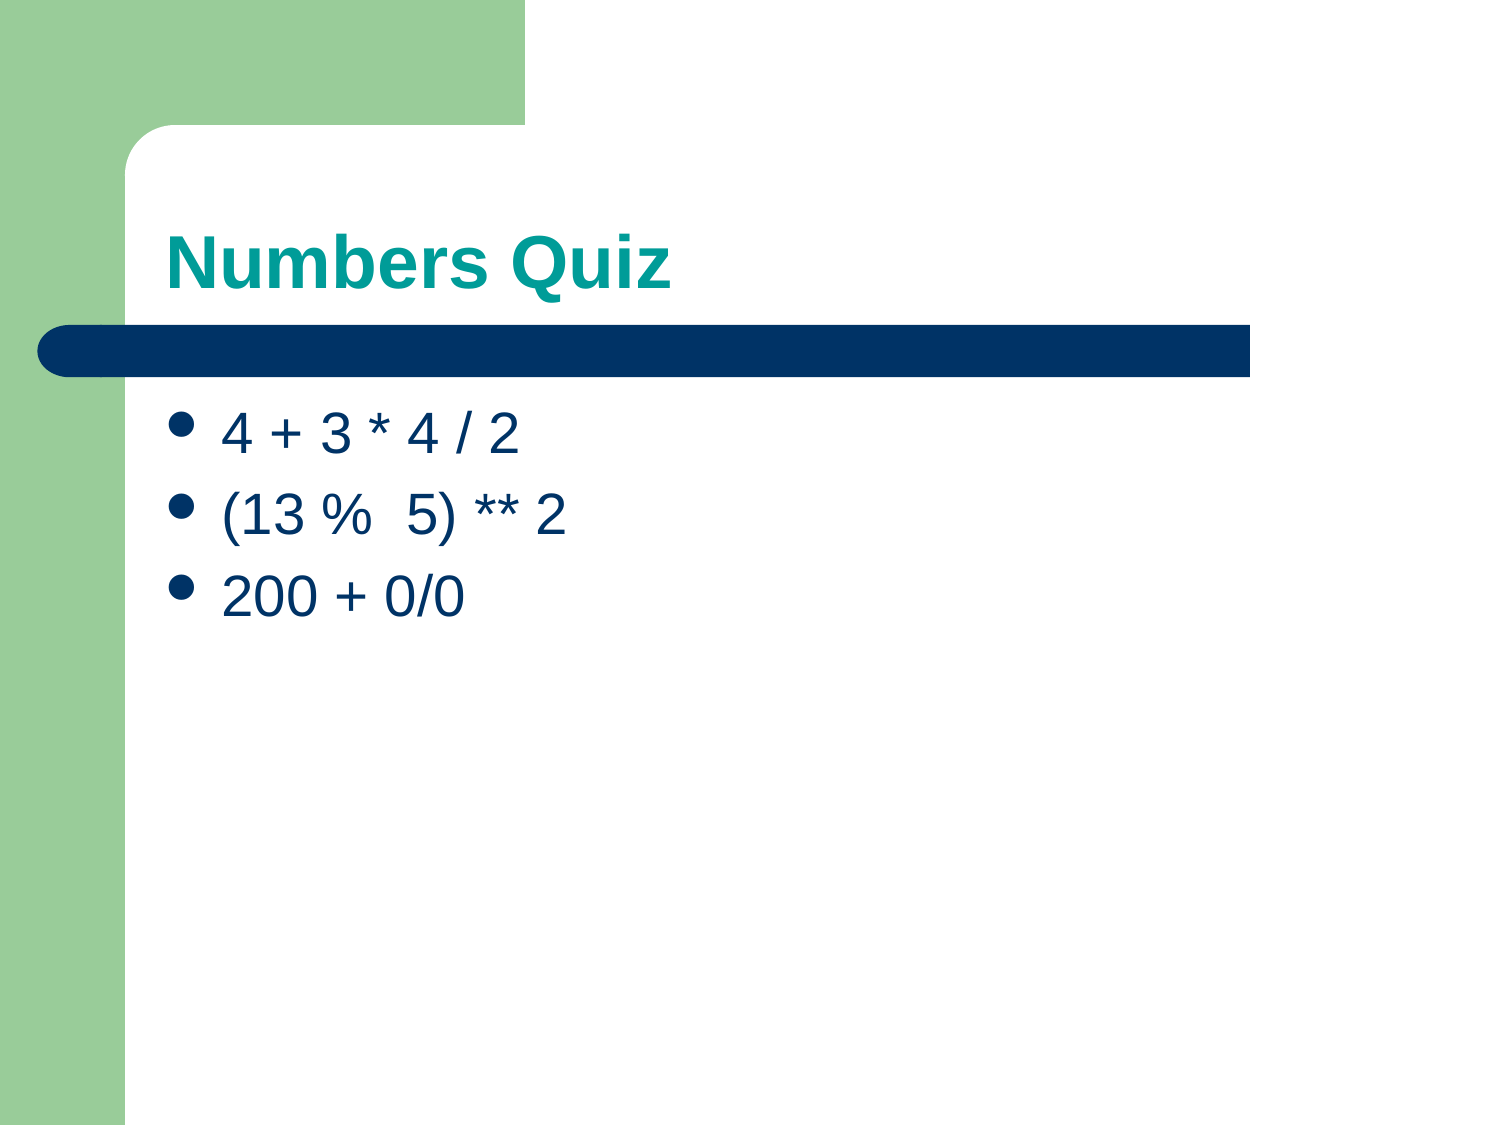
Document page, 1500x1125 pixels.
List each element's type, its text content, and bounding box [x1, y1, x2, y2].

title Numbers Quiz [150, 125, 1463, 313]
list 4 + 3 * 4 / 2 (13 % 5) ** 2 200 + 0/0 [150, 387, 1463, 1000]
